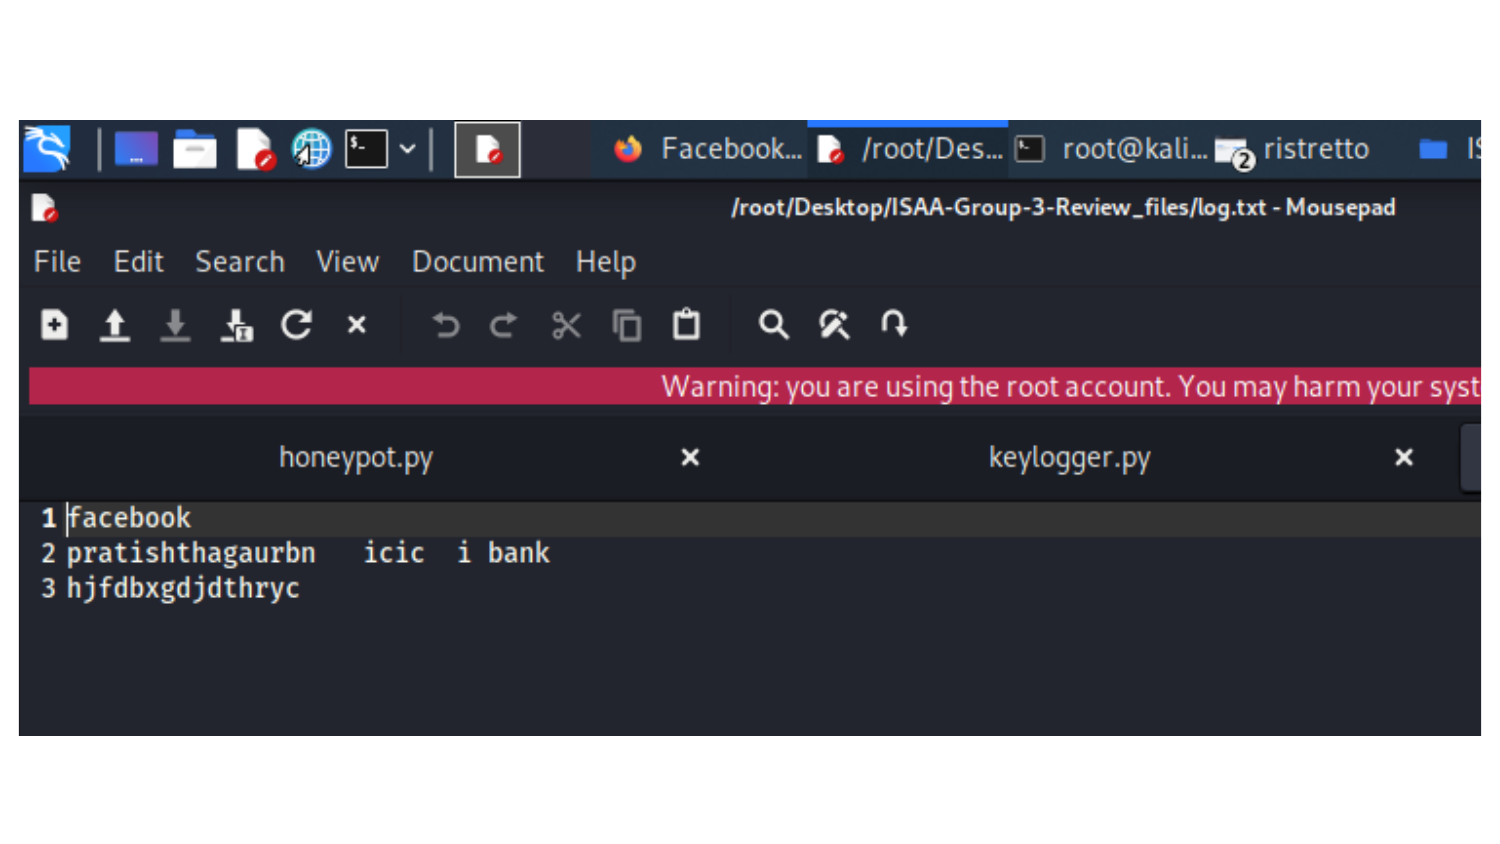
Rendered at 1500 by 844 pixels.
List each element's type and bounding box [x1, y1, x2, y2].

picture [18, 119, 1482, 736]
